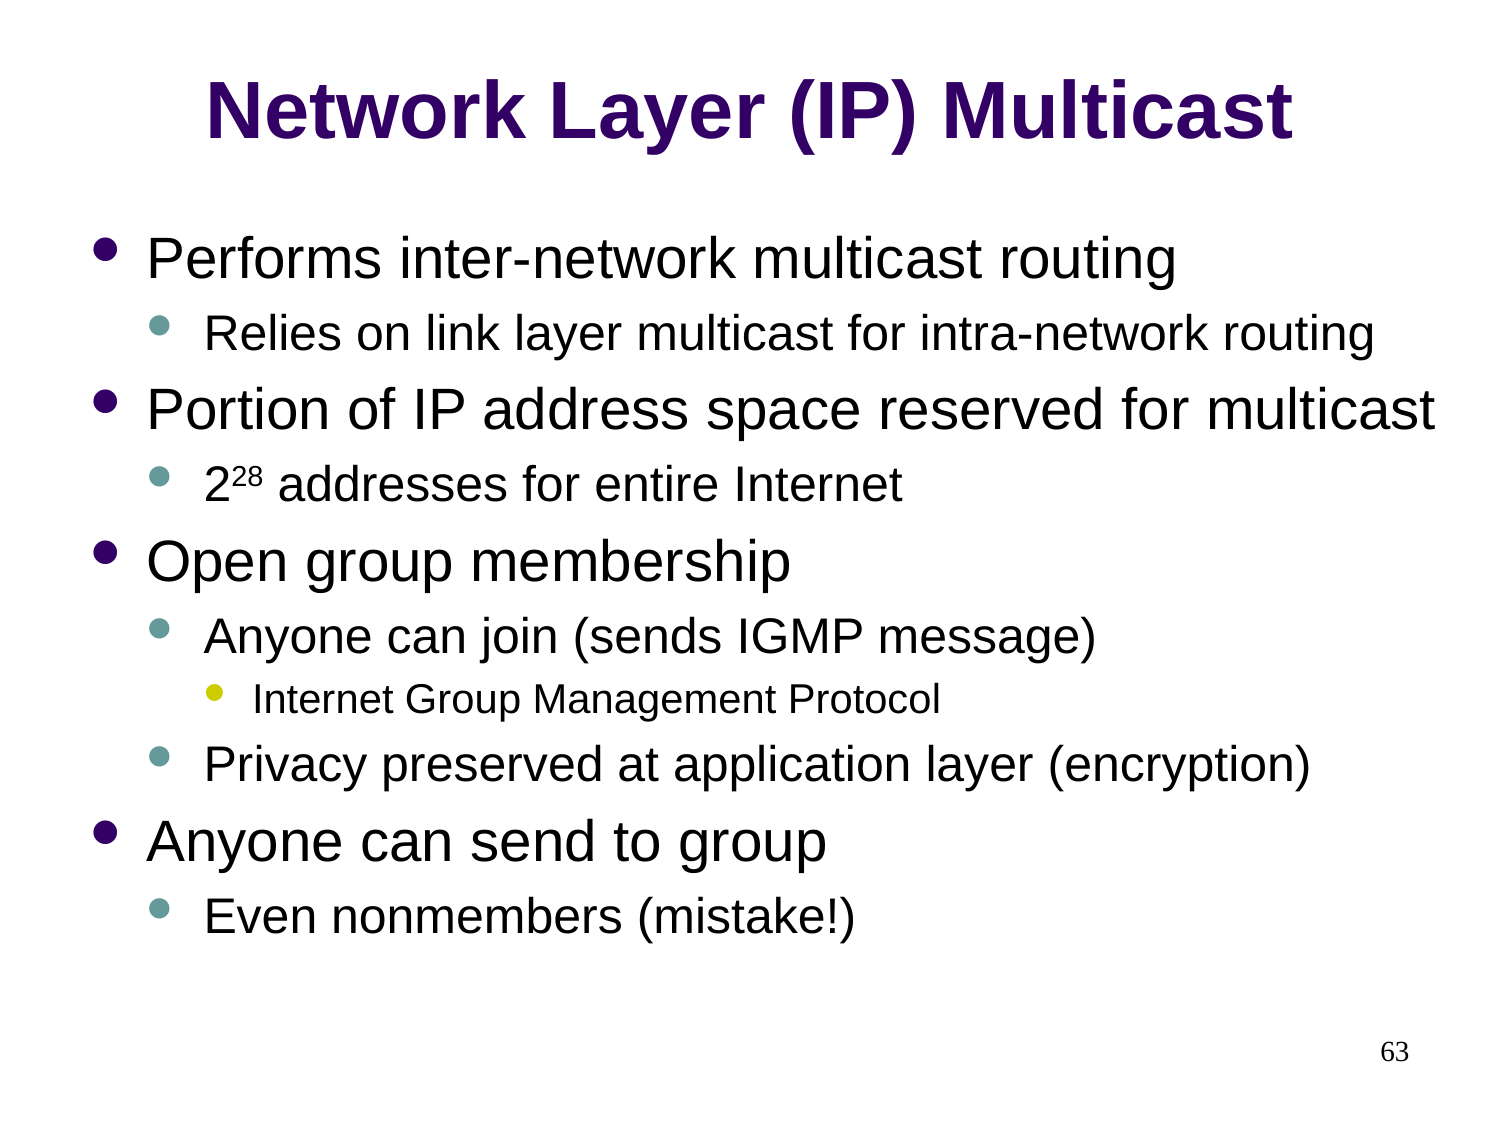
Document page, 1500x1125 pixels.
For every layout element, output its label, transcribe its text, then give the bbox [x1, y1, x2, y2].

list Performs inter-network multicast routing Relies on link layer multicast for intra-network routing Portion of IP address space reserved for multicast 228 addresses for entire Internet Open group membership Anyone can join (sends IGMP message) Internet Group Management Protocol Privacy preserved at application layer (encryption) Anyone can send to group Even nonmembers (mistake!) [75, 212, 1475, 1006]
title Network Layer (IP) Multicast [0, 20, 1500, 163]
slide_number 63 [1074, 1024, 1426, 1101]
